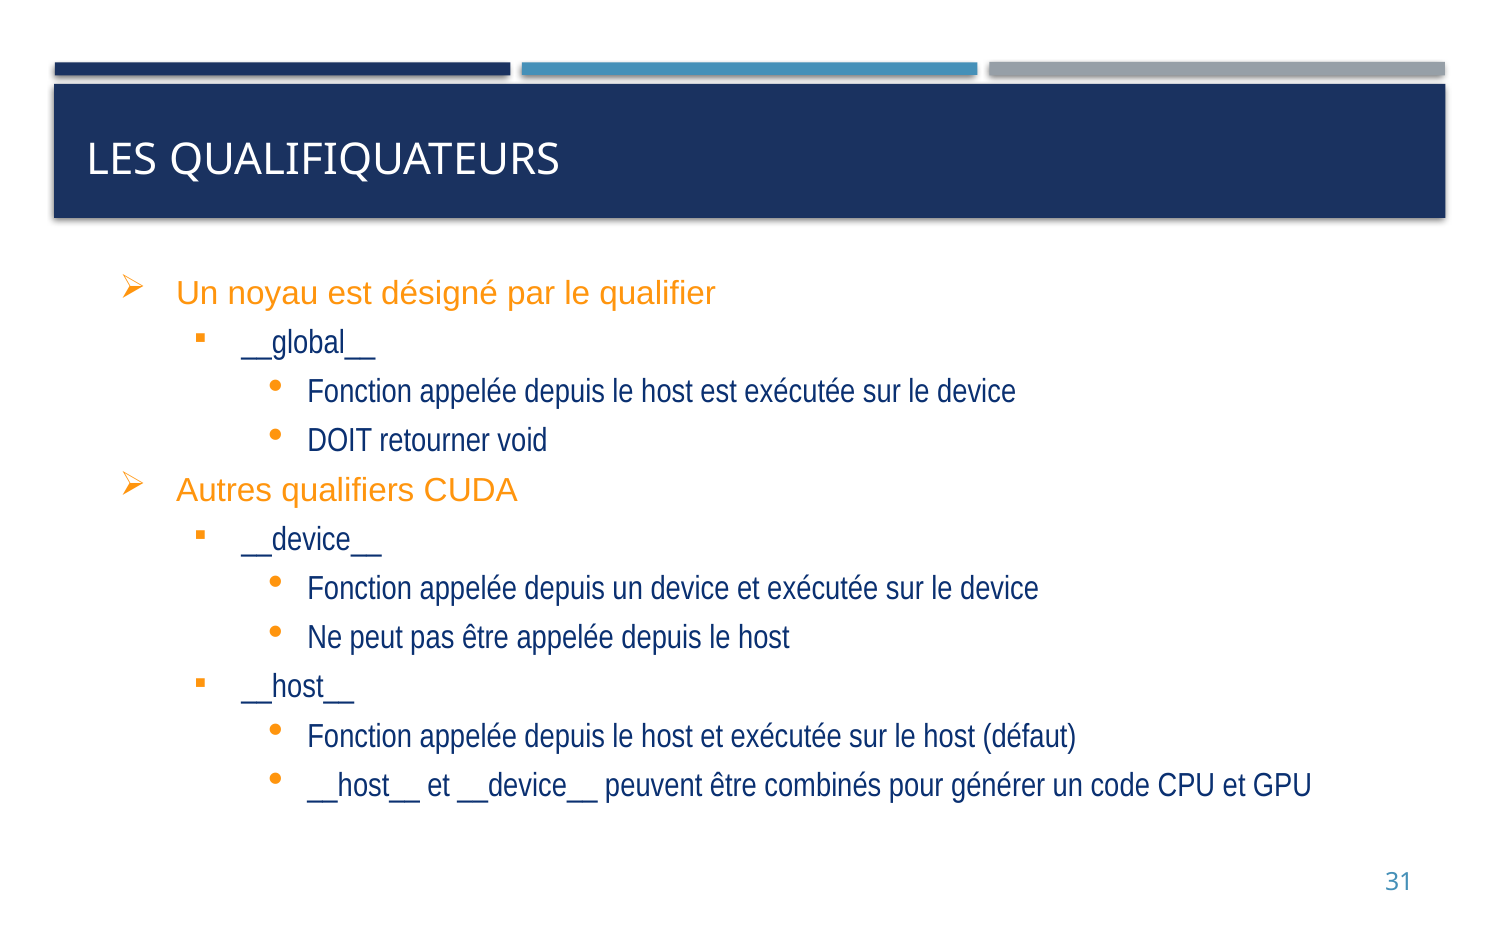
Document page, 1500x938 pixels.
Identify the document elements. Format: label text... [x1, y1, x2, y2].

text_box Un noyau est désigné par le qualifier __global__ Fonction appelée depuis le host est exécutée sur le device DOIT retourner void Autres qualifiers CUDA __device__ Fonction appelée depuis un device et exécutée sur le device Ne peut pas être appelée depuis le host __host__ Fonction appelée depuis le host et exécutée sur le host (défaut) __host__ et __device__ peuvent être combinés pour générer un code CPU et GPU [105, 263, 1355, 838]
title Les qualifiquateurs [71, 95, 1429, 191]
slide_number 31 [1298, 857, 1429, 907]
